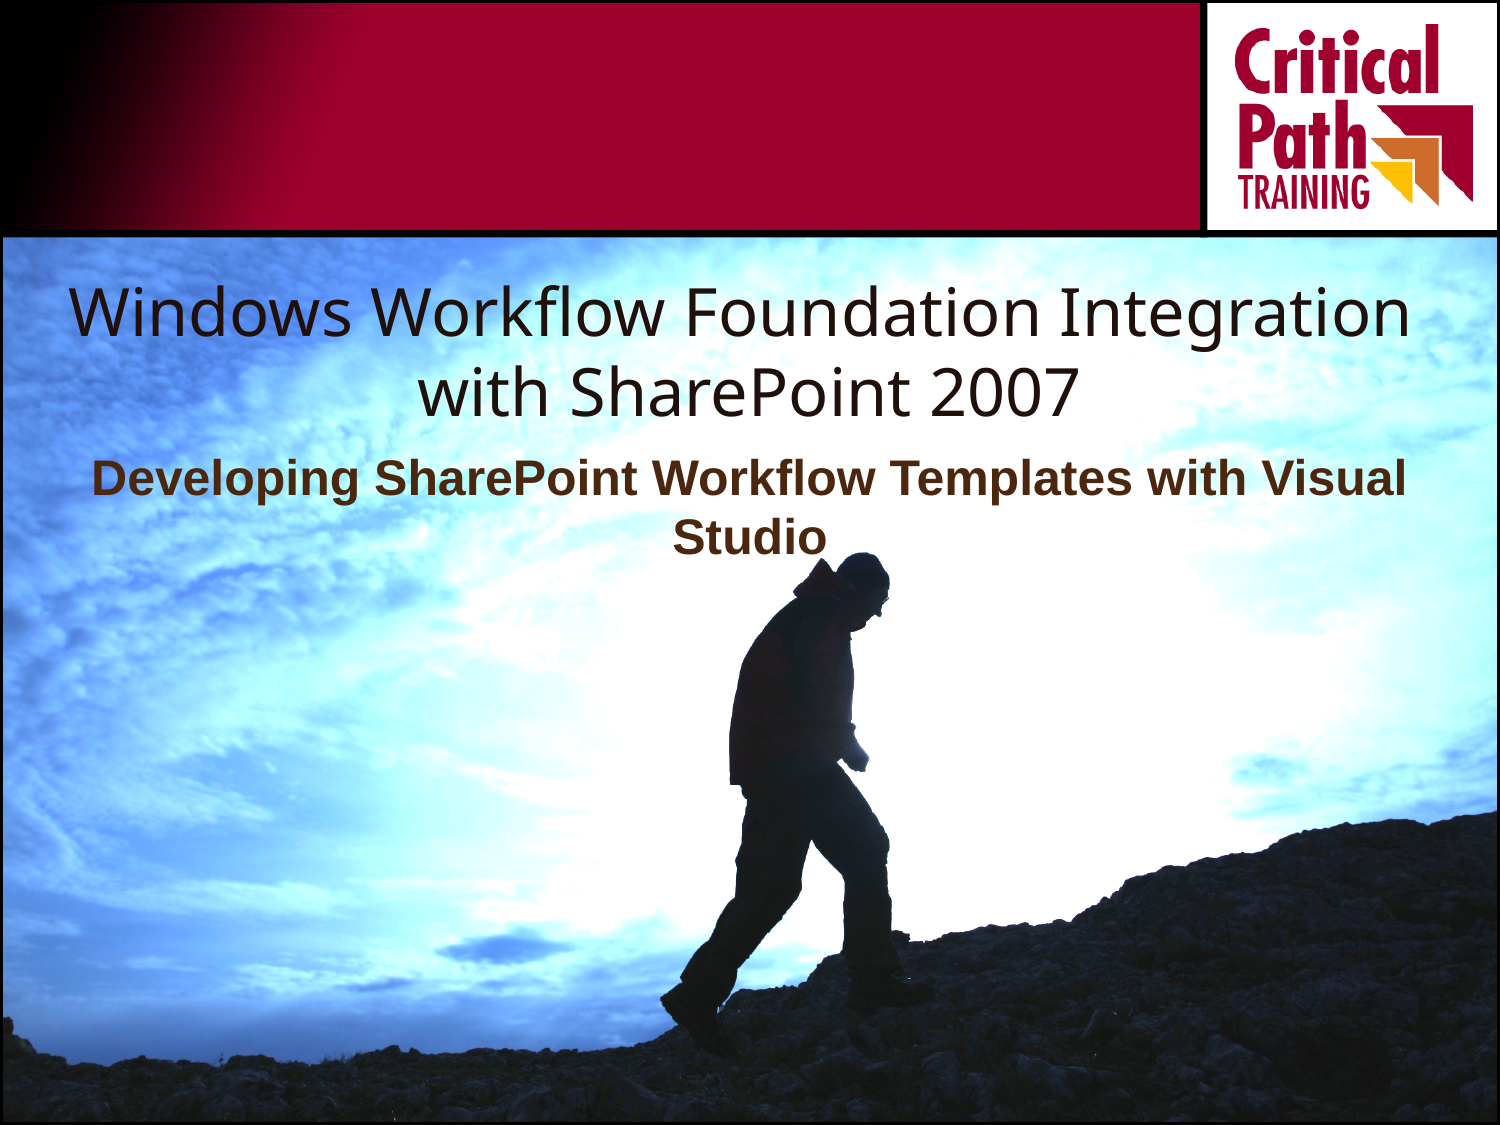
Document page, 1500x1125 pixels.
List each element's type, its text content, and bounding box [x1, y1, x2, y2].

picture [3, 3, 1200, 230]
title Windows Workflow Foundation Integration with SharePoint 2007 [50, 262, 1450, 437]
picture [1235, 24, 1475, 213]
subtitle Developing SharePoint Workflow Templates with Visual Studio [50, 437, 1450, 625]
